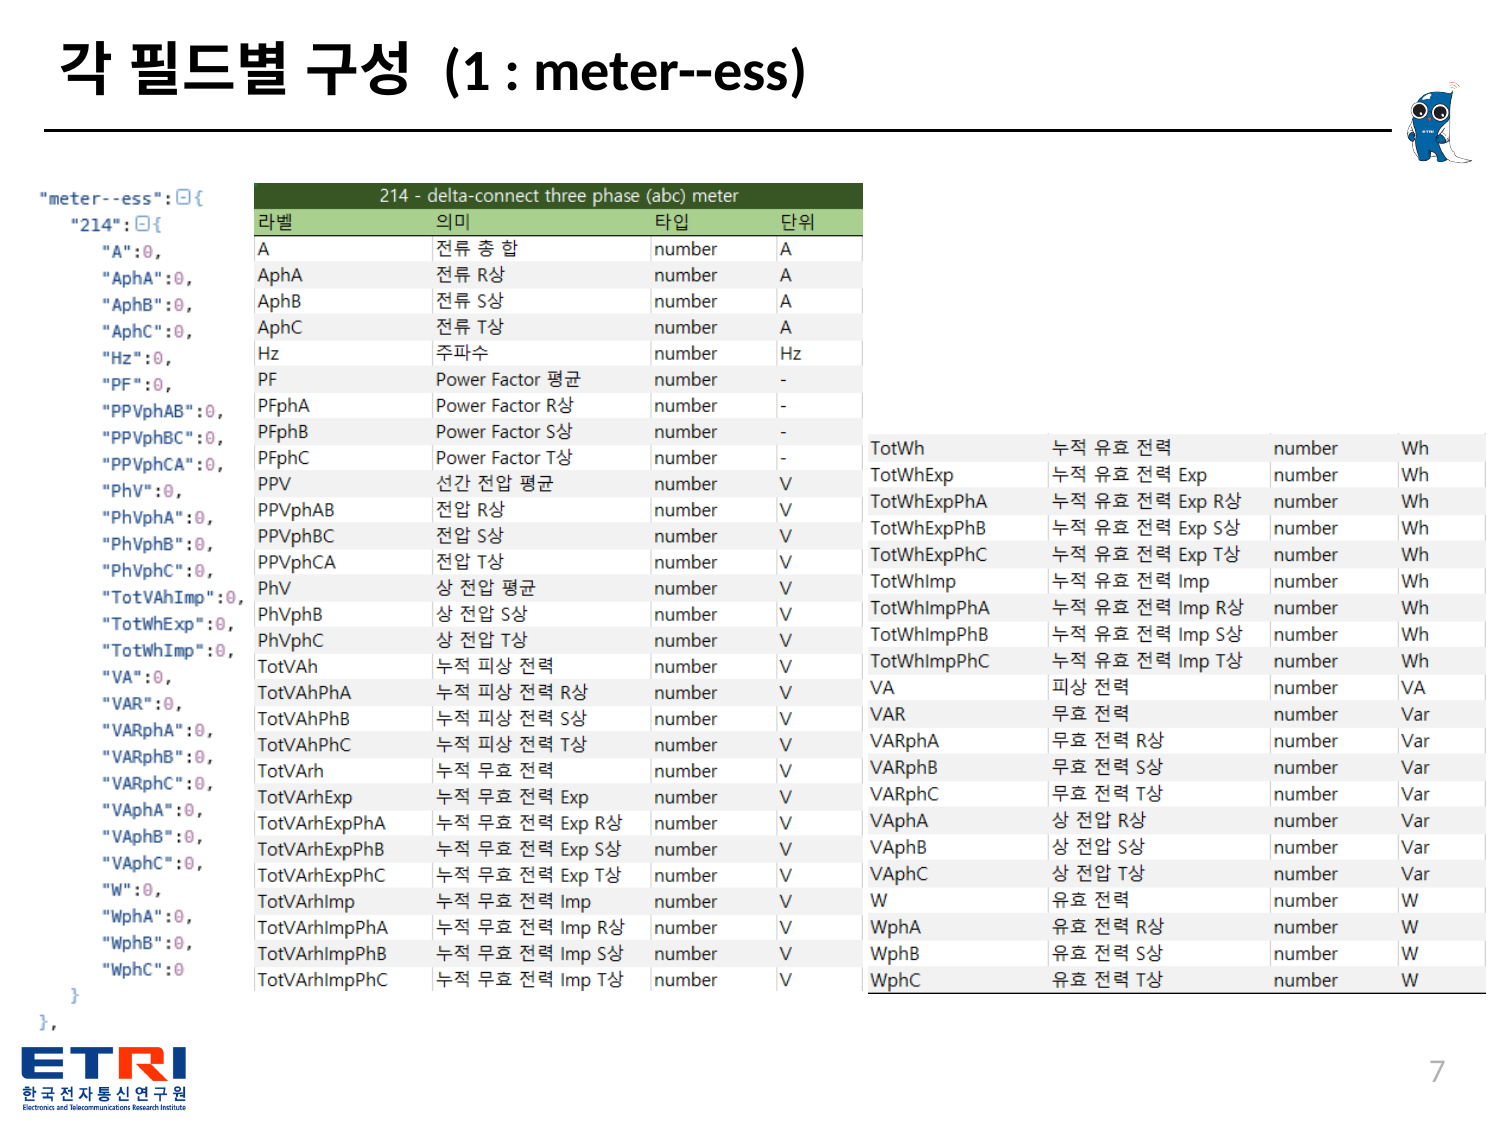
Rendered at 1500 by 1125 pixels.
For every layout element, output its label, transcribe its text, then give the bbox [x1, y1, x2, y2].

title 각 필드별 구성 (1 : meter--ess) [44, 26, 1339, 117]
picture [23, 182, 863, 1040]
picture [1404, 80, 1475, 165]
picture [868, 433, 1486, 994]
slide_number 7 [1123, 1039, 1461, 1100]
picture [12, 1041, 201, 1114]
